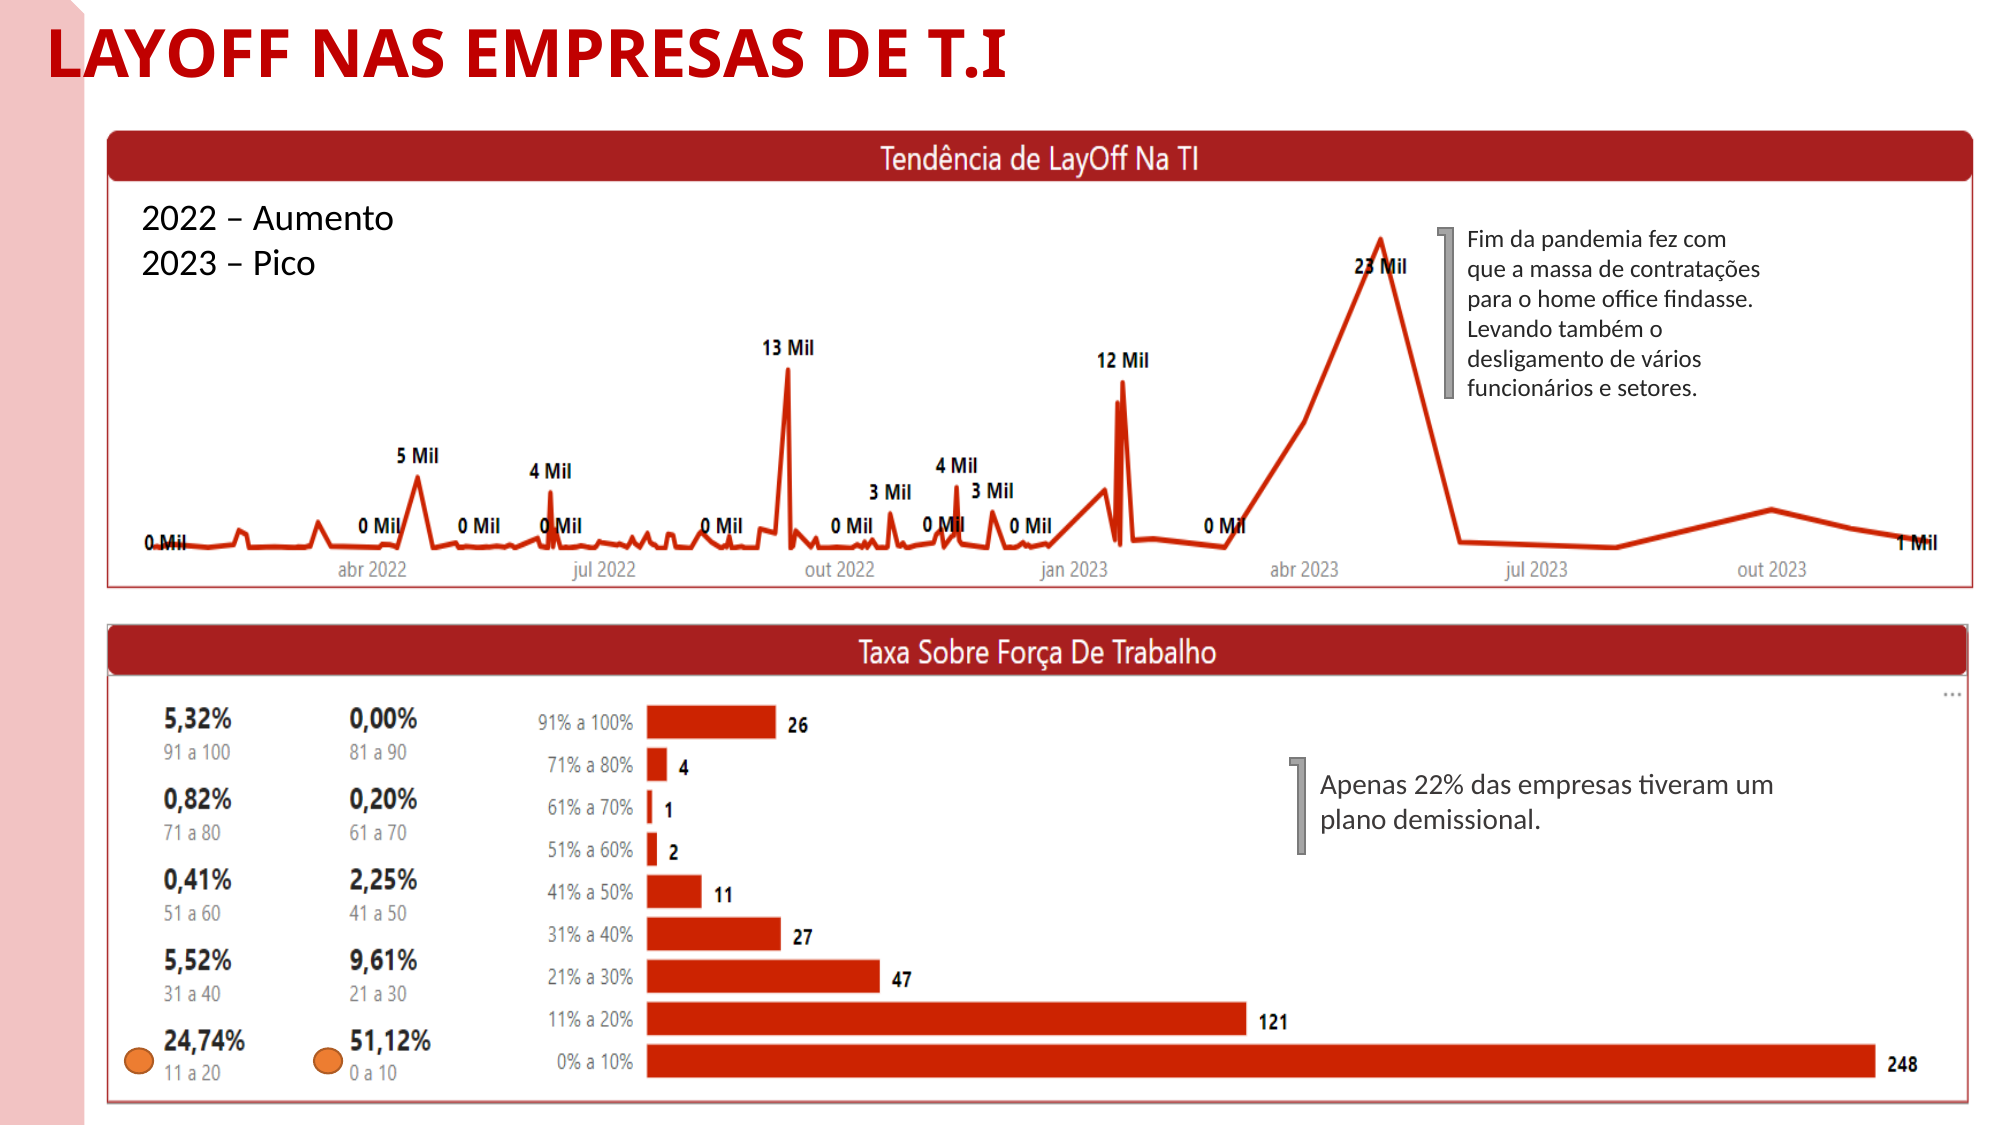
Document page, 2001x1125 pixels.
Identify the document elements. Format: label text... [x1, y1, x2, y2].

text_box LAYOFF NAS EMPRESAS DE T.I [30, 3, 1024, 99]
text_box [0, 0, 86, 1125]
picture [100, 617, 1979, 1113]
picture [100, 128, 1979, 598]
